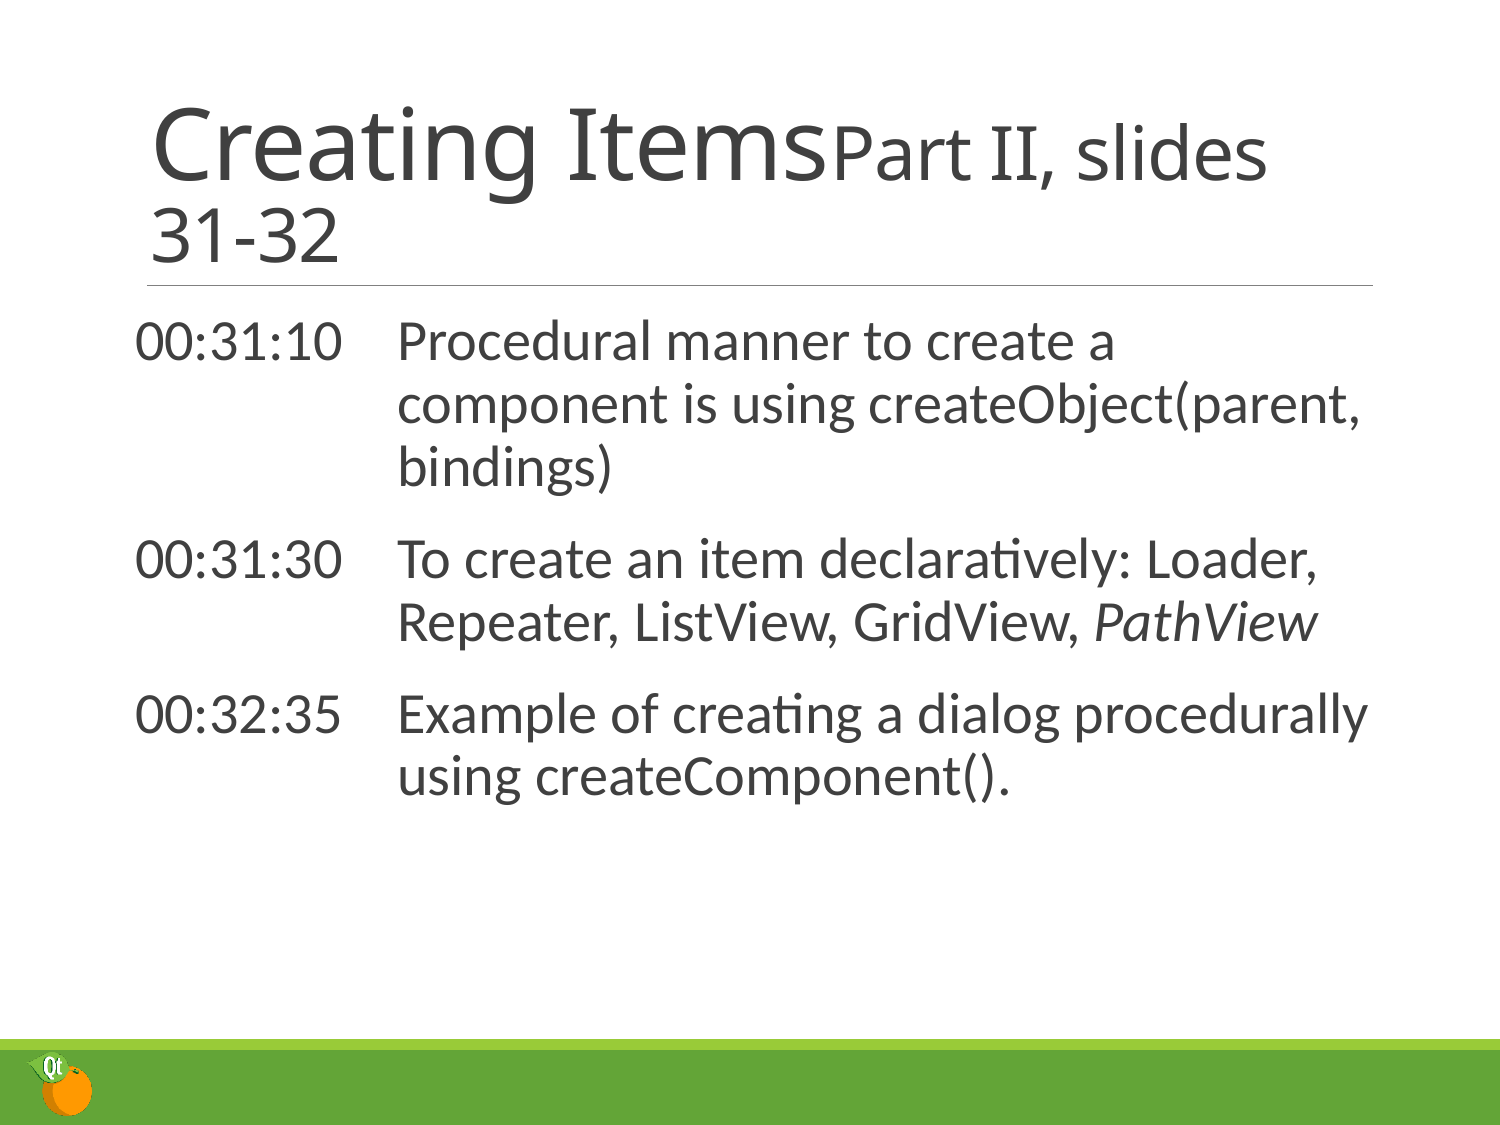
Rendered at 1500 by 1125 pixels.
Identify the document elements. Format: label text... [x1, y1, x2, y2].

list 00:31:10 Procedural manner to create a component is using createObject(parent, bindings) 00:31:30 To create an item declaratively: Loader, Repeater, ListView, GridView, PathView 00:32:35 Example of creating a dialog procedurally using createComponent(). [135, 302, 1373, 963]
picture [26, 1052, 92, 1116]
title Creating Items Part II, slides 31-32 [135, 47, 1373, 285]
